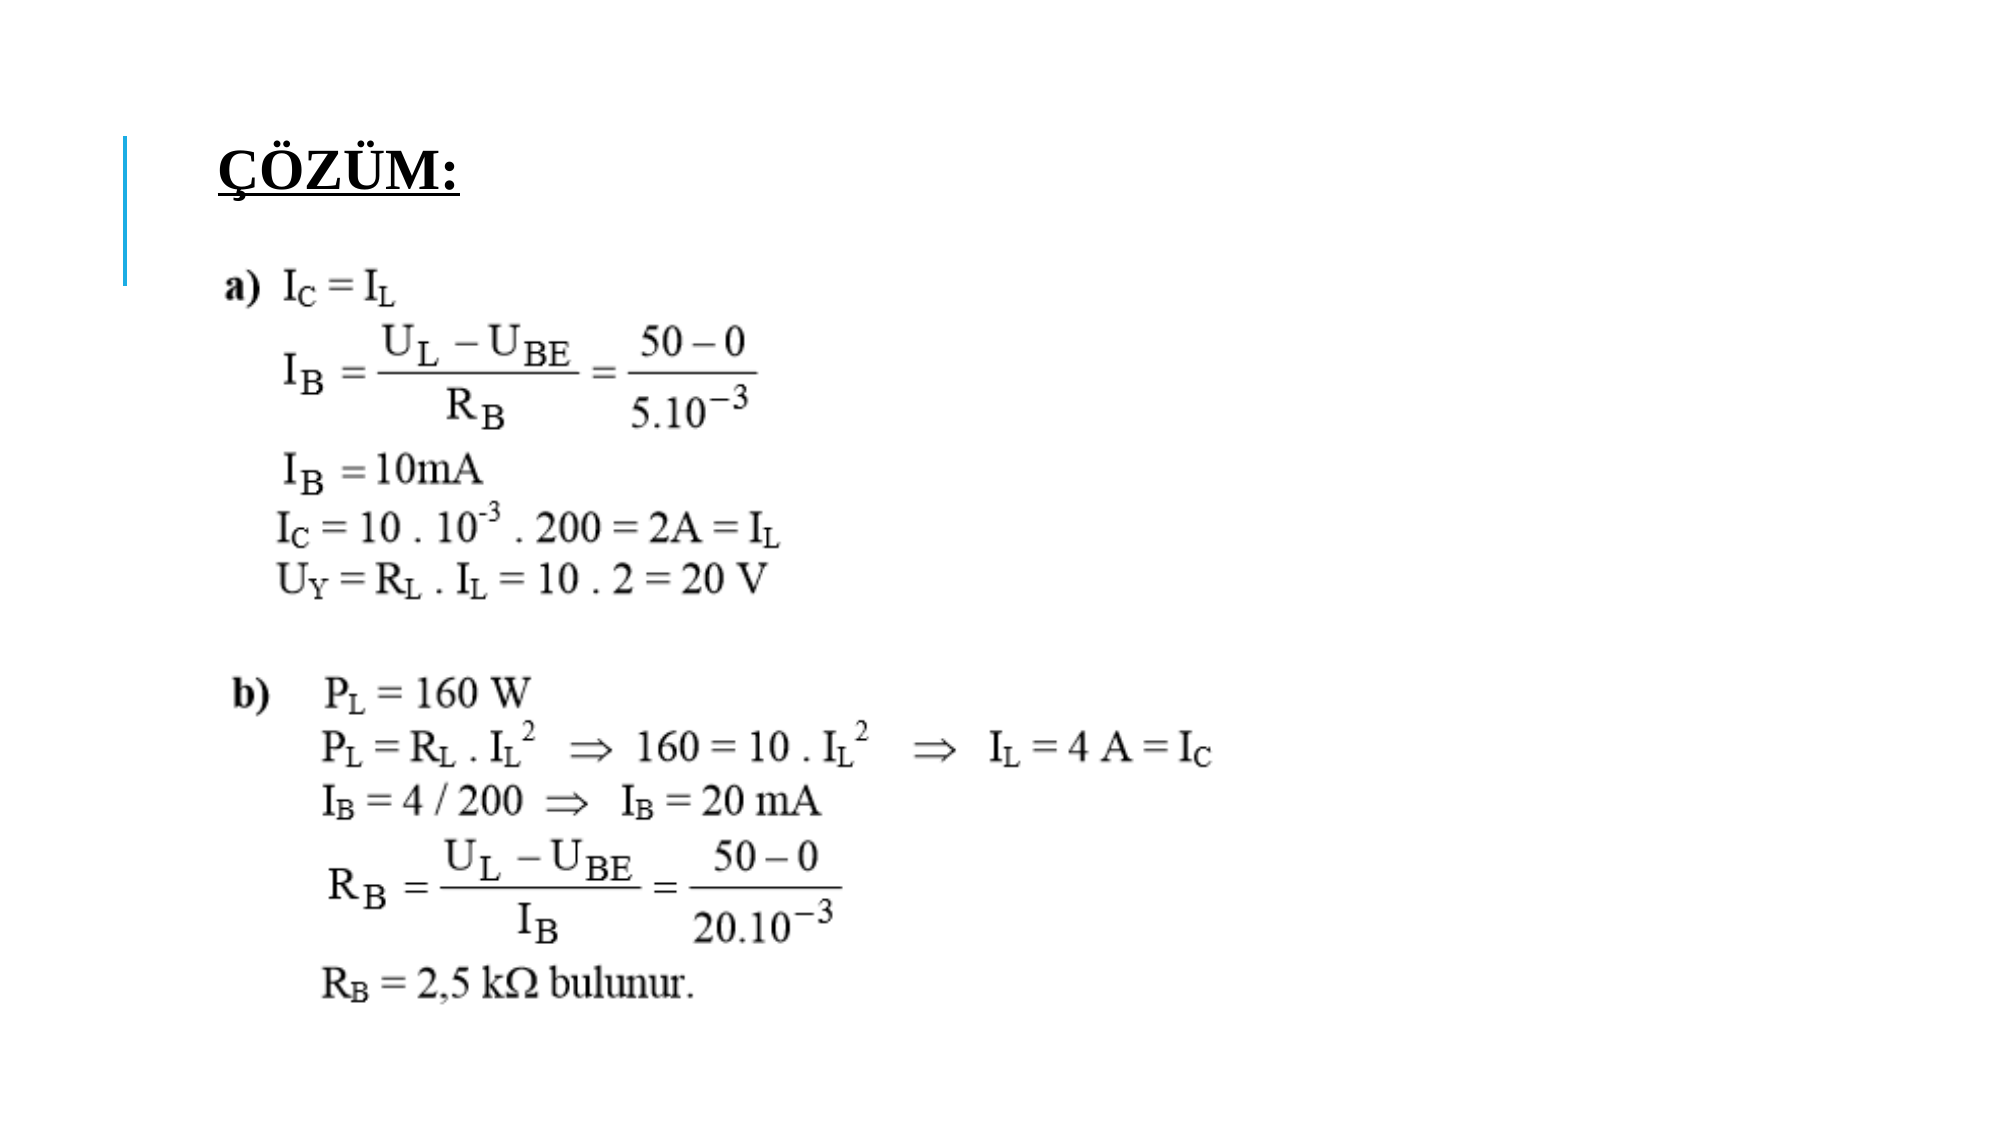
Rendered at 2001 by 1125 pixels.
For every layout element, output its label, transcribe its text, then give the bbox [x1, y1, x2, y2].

picture [203, 664, 1225, 1023]
text_box ÇÖZÜM: [202, 123, 625, 210]
picture [203, 256, 819, 618]
